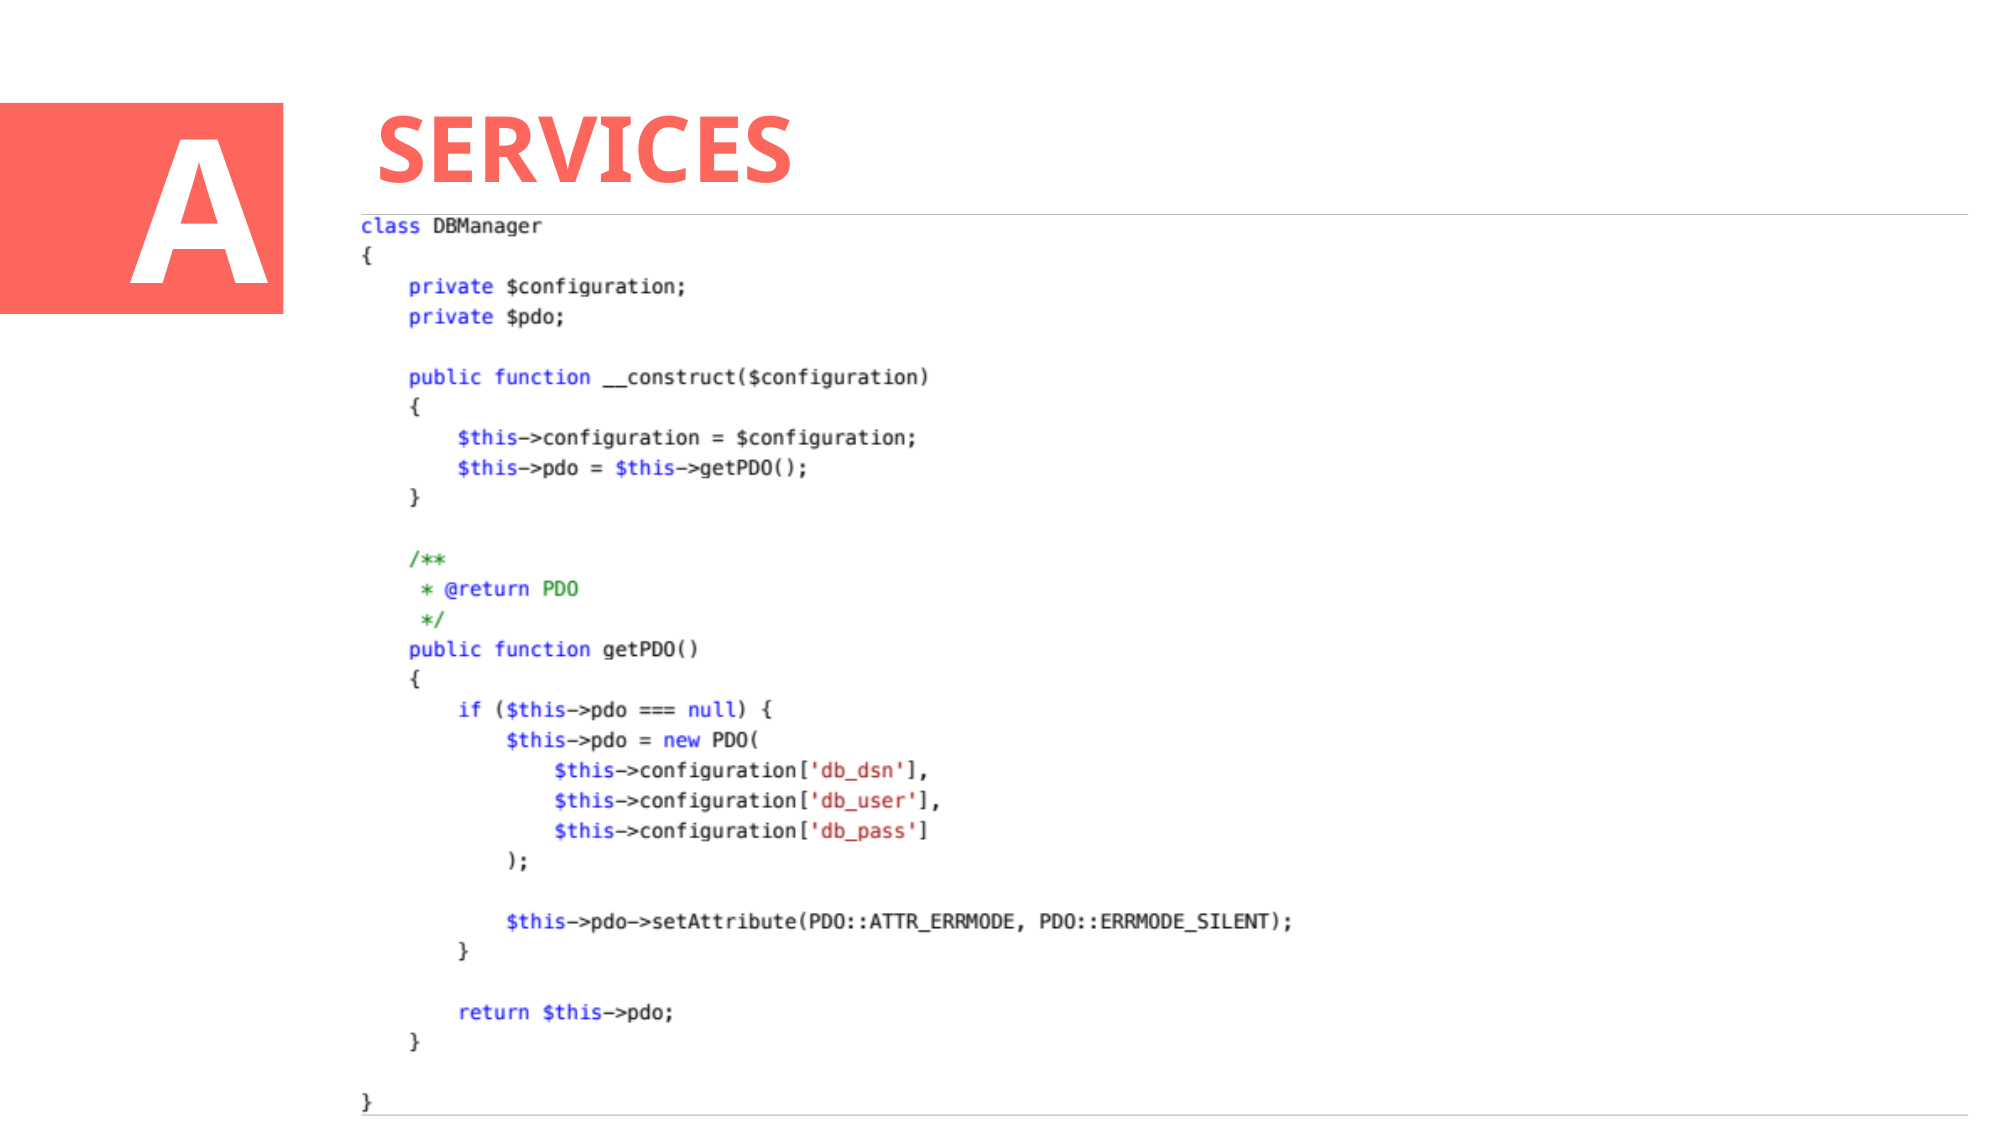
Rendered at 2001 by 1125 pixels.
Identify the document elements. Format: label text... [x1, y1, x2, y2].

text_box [361, 208, 1969, 1125]
text_box SERVICES [361, 83, 1748, 208]
title API [0, 102, 284, 314]
